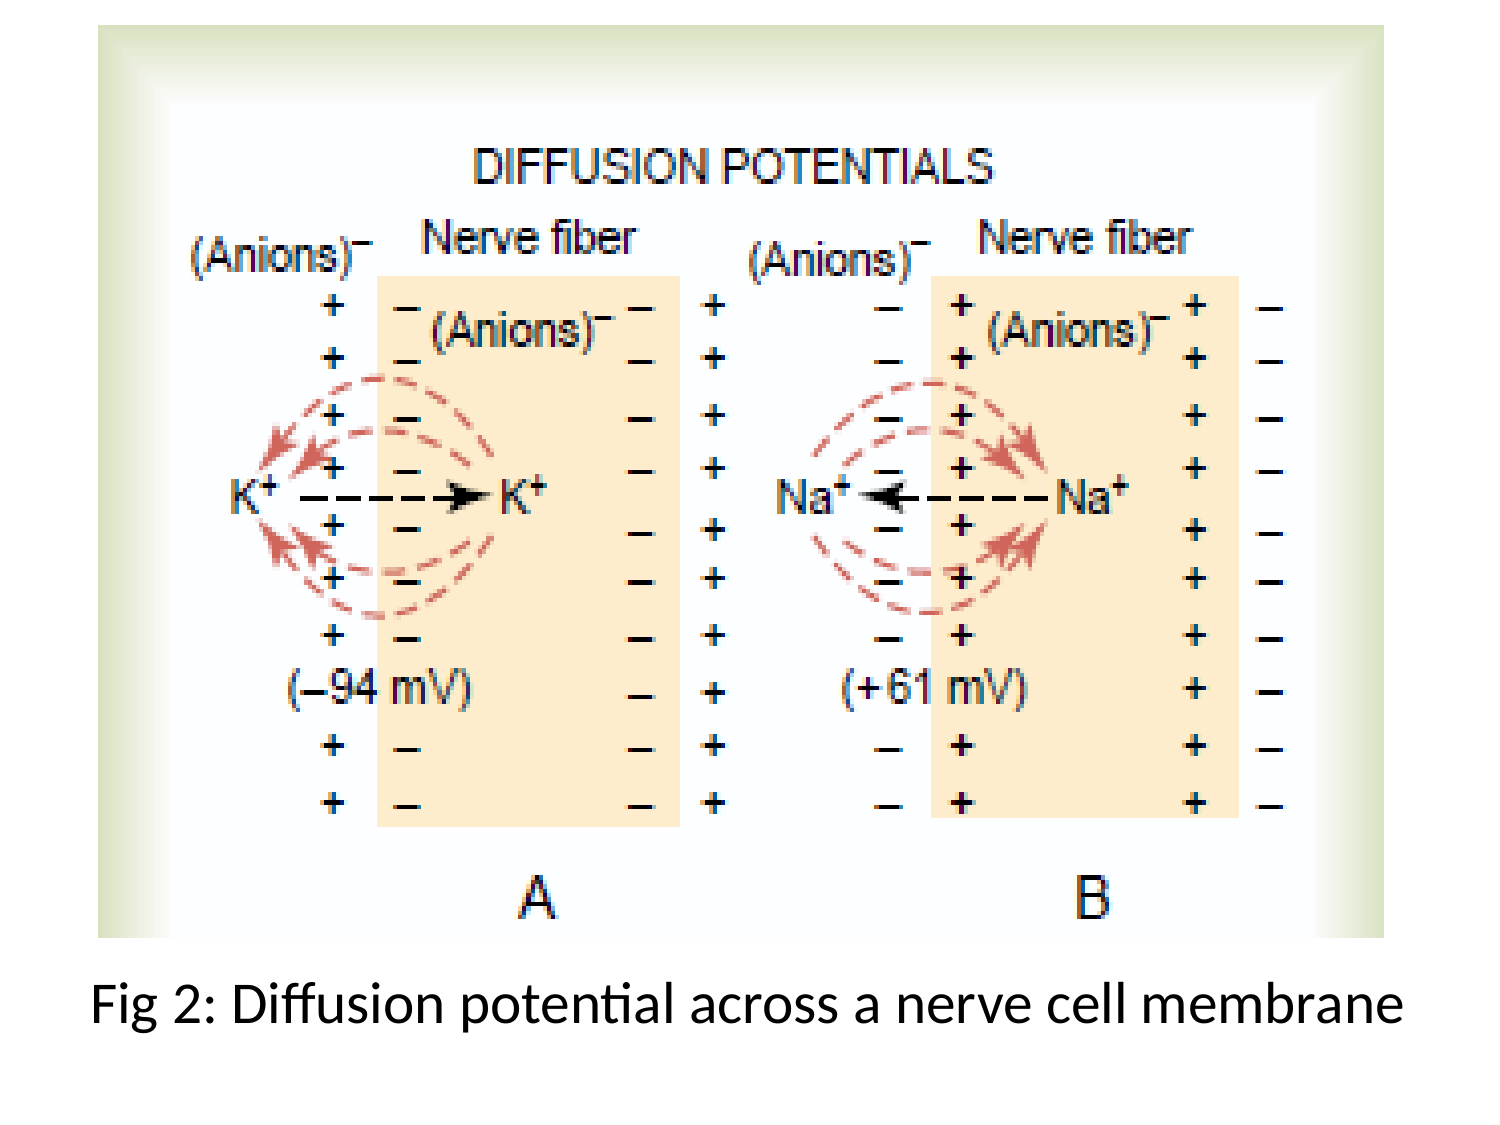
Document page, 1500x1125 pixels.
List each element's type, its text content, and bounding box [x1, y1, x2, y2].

picture [93, 0, 1393, 938]
list Fig 2: Diffusion potential across a nerve cell membrane [75, 375, 1425, 1118]
